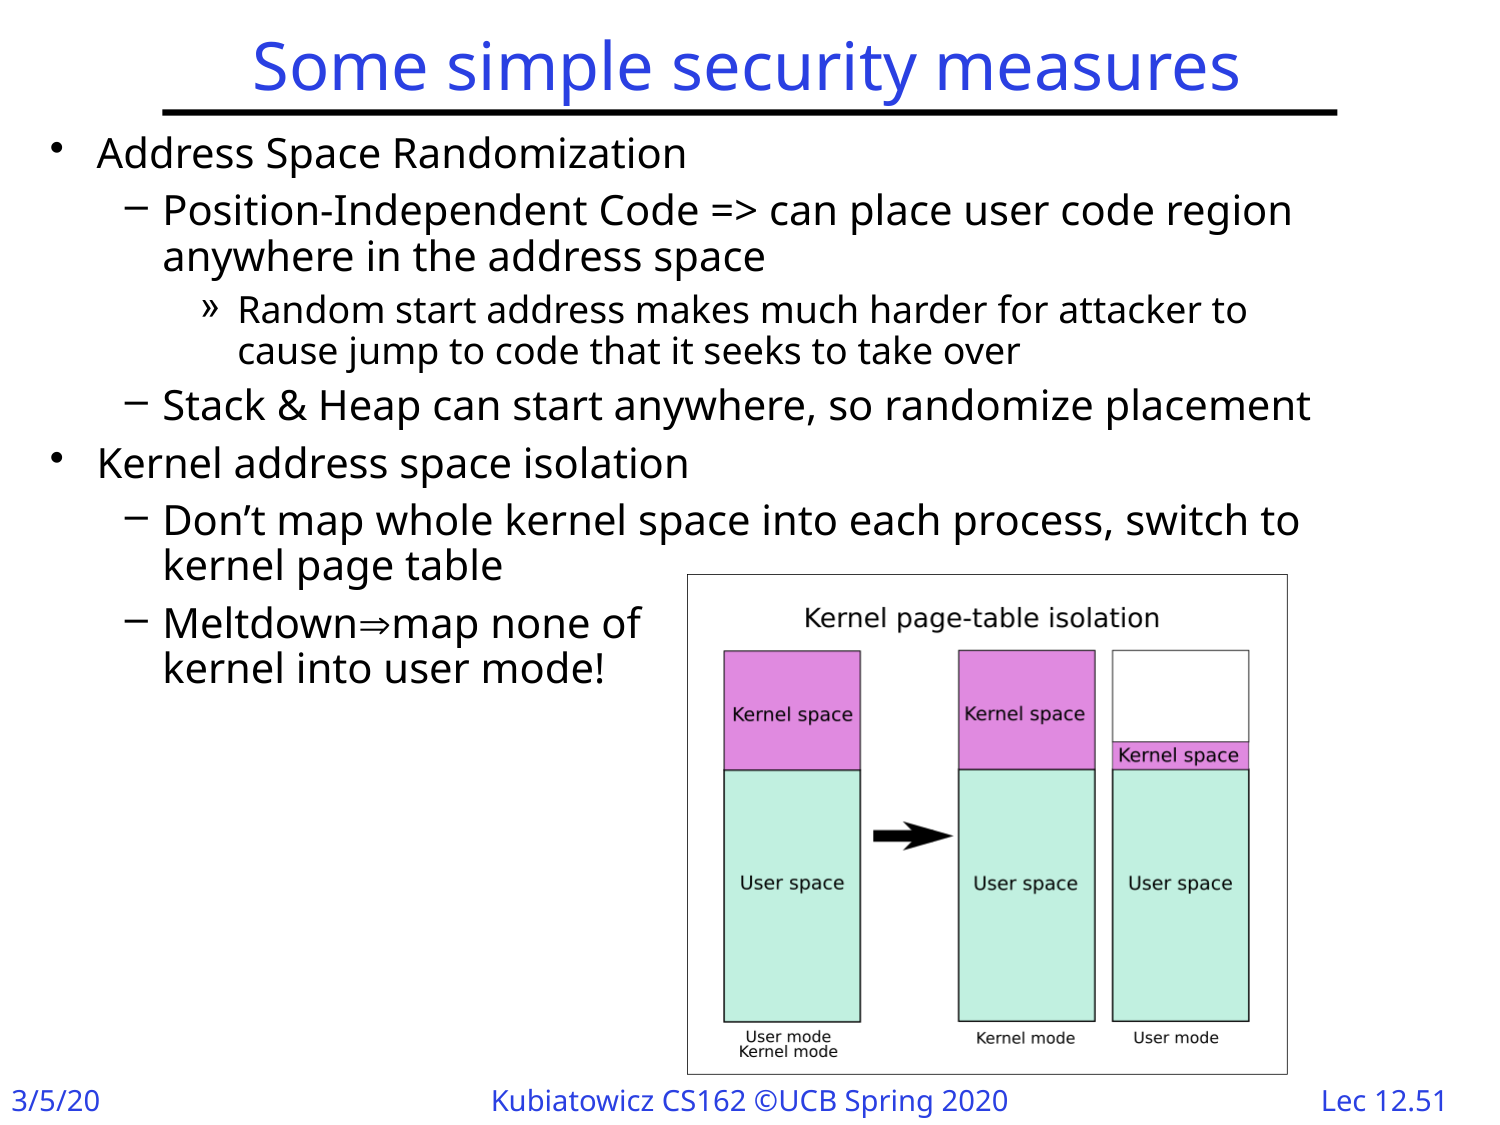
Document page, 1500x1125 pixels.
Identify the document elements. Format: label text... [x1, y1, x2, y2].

list Address Space Randomization Position-Independent Code => can place user code region anywhere in the address space Random start address makes much harder for attacker to cause jump to code that it seeks to take over Stack & Heap can start anywhere, so randomize placement Kernel address space isolation Don’t map whole kernel space into each process, switch to kernel page table Meltdownmap none of kernel into user mode! [35, 125, 1335, 925]
picture [687, 574, 1288, 1076]
title Some simple security measures [159, 24, 1335, 113]
